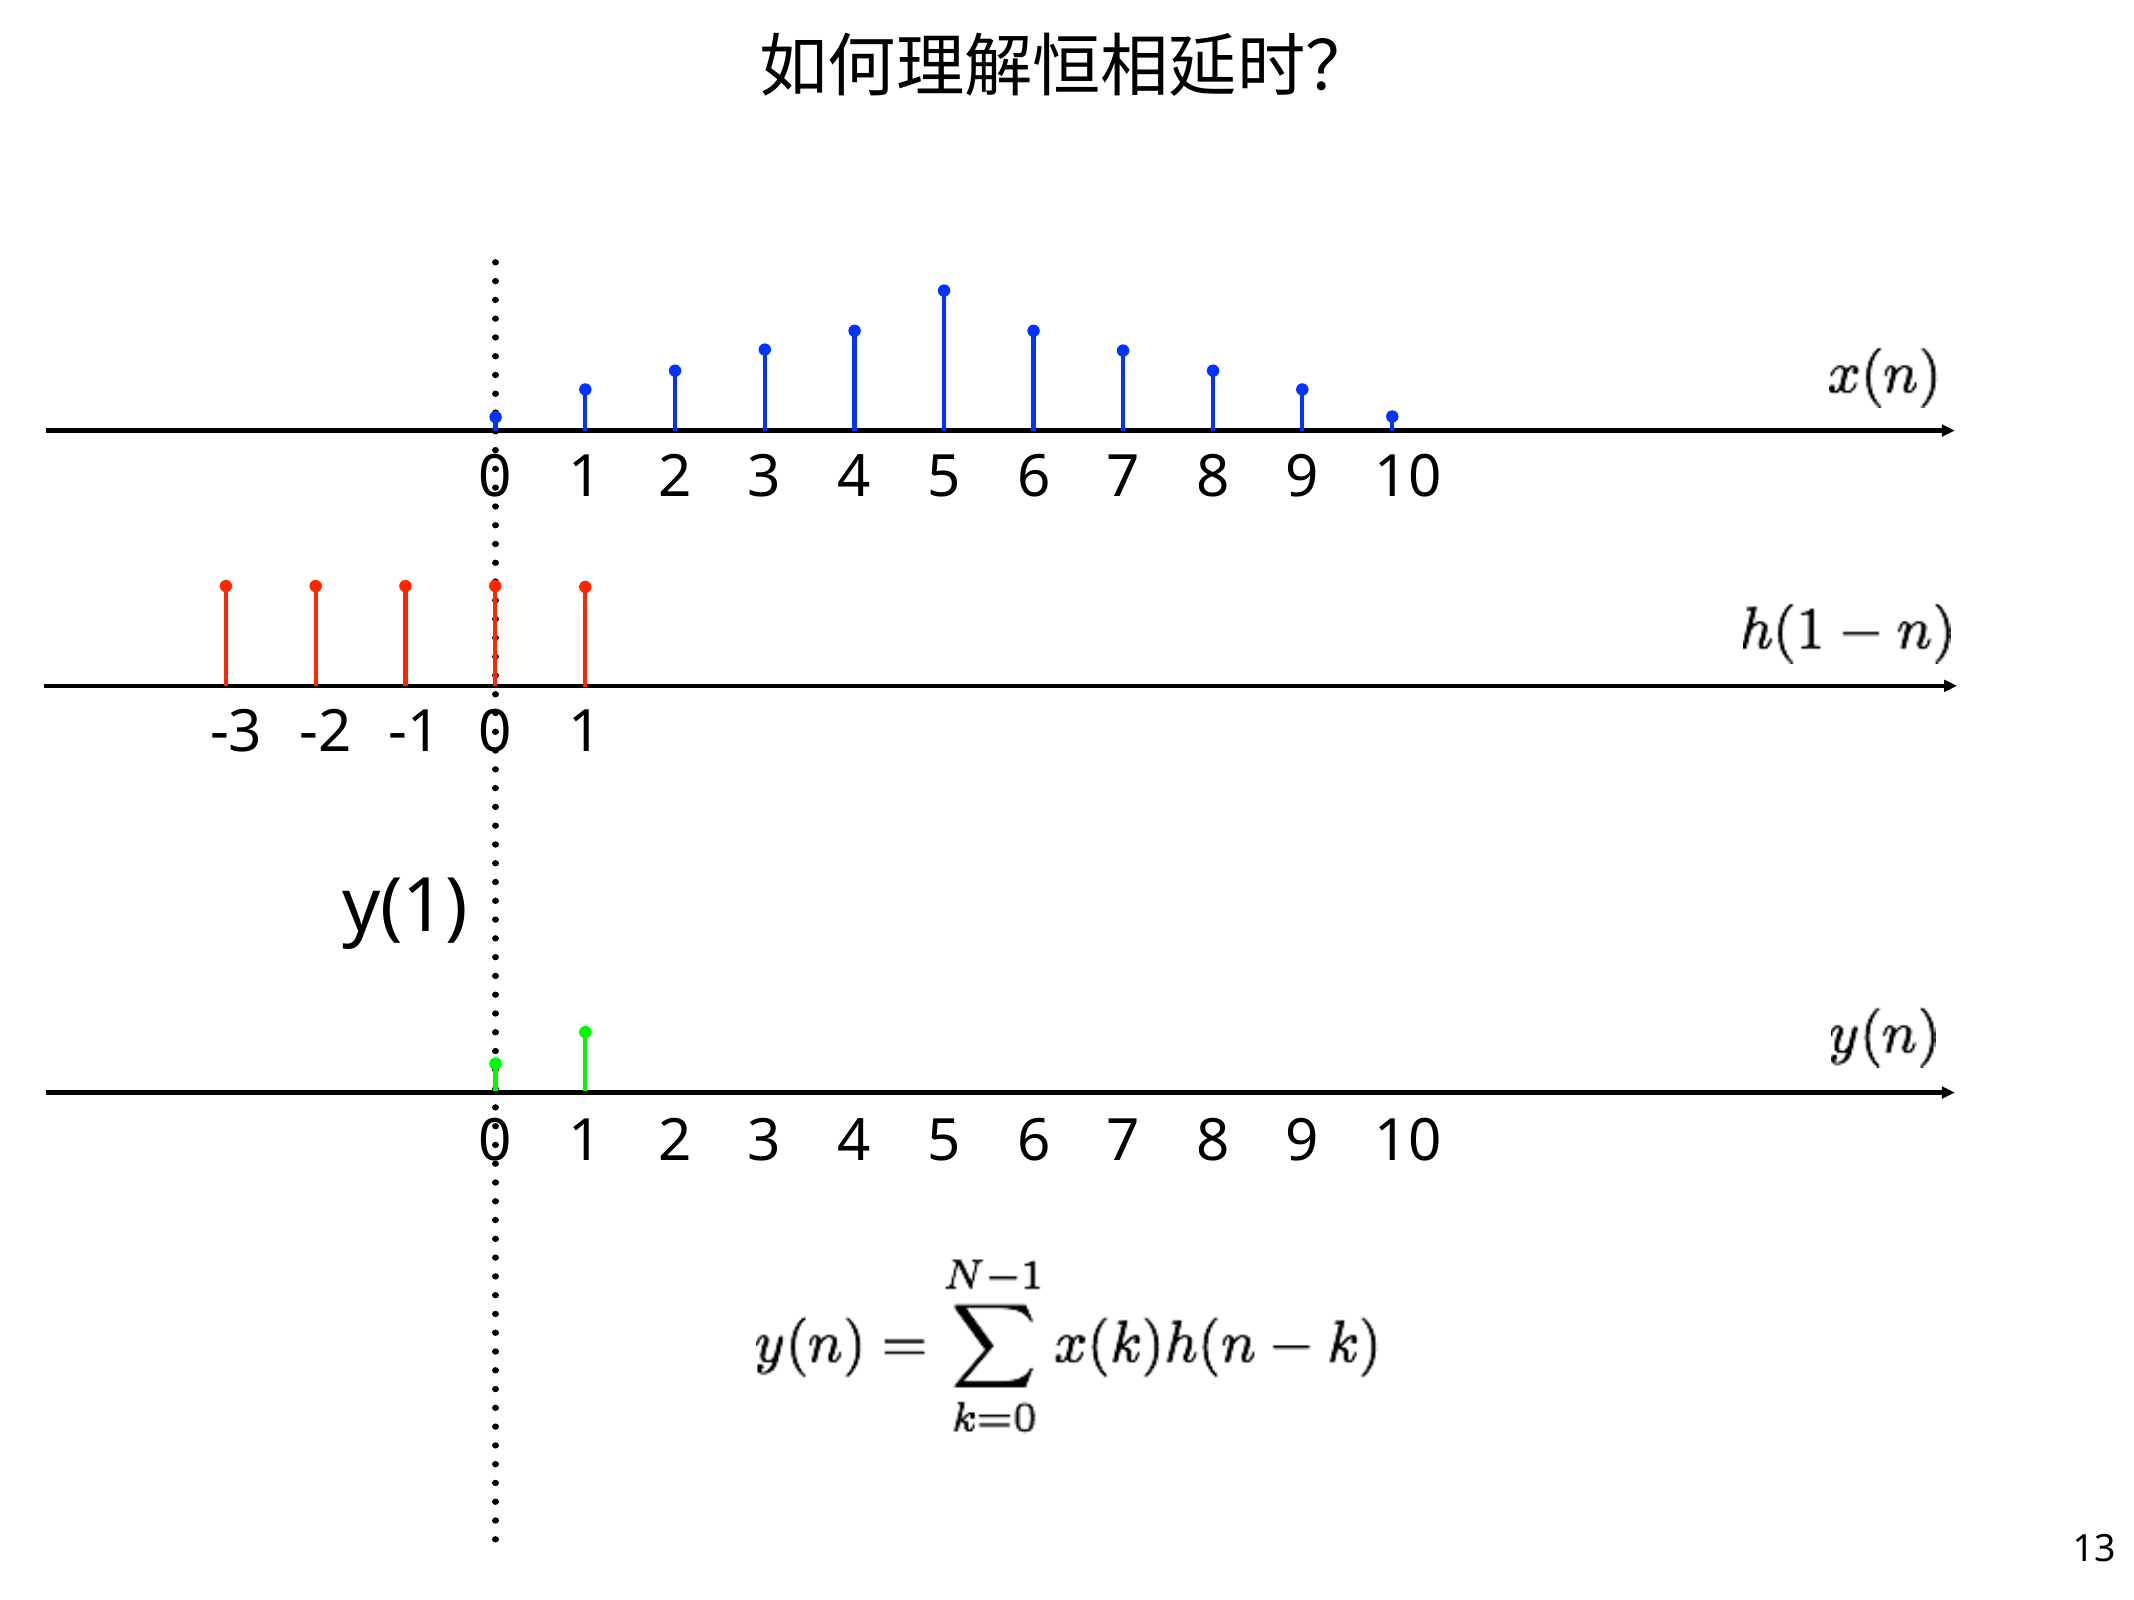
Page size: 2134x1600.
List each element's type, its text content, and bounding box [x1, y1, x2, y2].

text_box [45, 1086, 1955, 1099]
text_box [579, 1025, 592, 1091]
text_box [219, 579, 233, 685]
text_box [937, 284, 951, 429]
text_box 6 [1008, 429, 1059, 517]
text_box 5 [918, 1093, 969, 1181]
text_box [1451, 424, 1955, 437]
text_box [758, 343, 772, 429]
text_box [1206, 364, 1220, 429]
text_box 3 [739, 1093, 790, 1181]
text_box [1027, 324, 1040, 429]
text_box 1 [560, 429, 611, 517]
text_box 9 [1277, 1093, 1328, 1181]
text_box 2 [650, 429, 701, 517]
text_box [1116, 344, 1130, 429]
text_box 5 [918, 429, 969, 517]
text_box 10 [1366, 1093, 1451, 1181]
text_box 6 [1008, 1093, 1059, 1181]
text_box -2 [290, 685, 360, 772]
text_box [668, 364, 682, 429]
text_box 0 [470, 1093, 521, 1181]
text_box 0 [470, 685, 521, 772]
text_box [848, 324, 861, 429]
text_box 1 [560, 685, 611, 772]
text_box [579, 383, 592, 429]
text_box [489, 410, 502, 429]
text_box [309, 579, 322, 685]
slide_number 13 [2063, 1514, 2125, 1579]
text_box 4 [829, 1093, 880, 1181]
text_box [1386, 410, 1399, 429]
text_box [489, 579, 502, 685]
text_box 4 [829, 429, 880, 517]
text_box y(1) [333, 847, 477, 955]
text_box 2 [650, 1093, 701, 1181]
text_box 3 [739, 429, 790, 517]
text_box [1296, 383, 1309, 429]
text_box 8 [1187, 429, 1238, 517]
text_box 8 [1187, 1093, 1238, 1181]
text_box [489, 1057, 502, 1091]
text_box 0 [470, 429, 521, 517]
text_box [611, 679, 1957, 693]
text_box -3 [201, 685, 271, 772]
picture [1829, 347, 1939, 409]
text_box [399, 579, 412, 685]
text_box -1 [380, 685, 450, 772]
text_box [579, 580, 592, 685]
picture [755, 1258, 1378, 1435]
picture [1831, 1007, 1936, 1068]
text_box 7 [1098, 1093, 1149, 1181]
text_box 7 [1098, 429, 1149, 517]
picture [1743, 603, 1951, 665]
text_box 9 [1277, 429, 1328, 517]
title 如何理解恒相延时？ [155, 6, 1978, 121]
text_box 1 [560, 1093, 611, 1181]
text_box 10 [1366, 429, 1451, 517]
